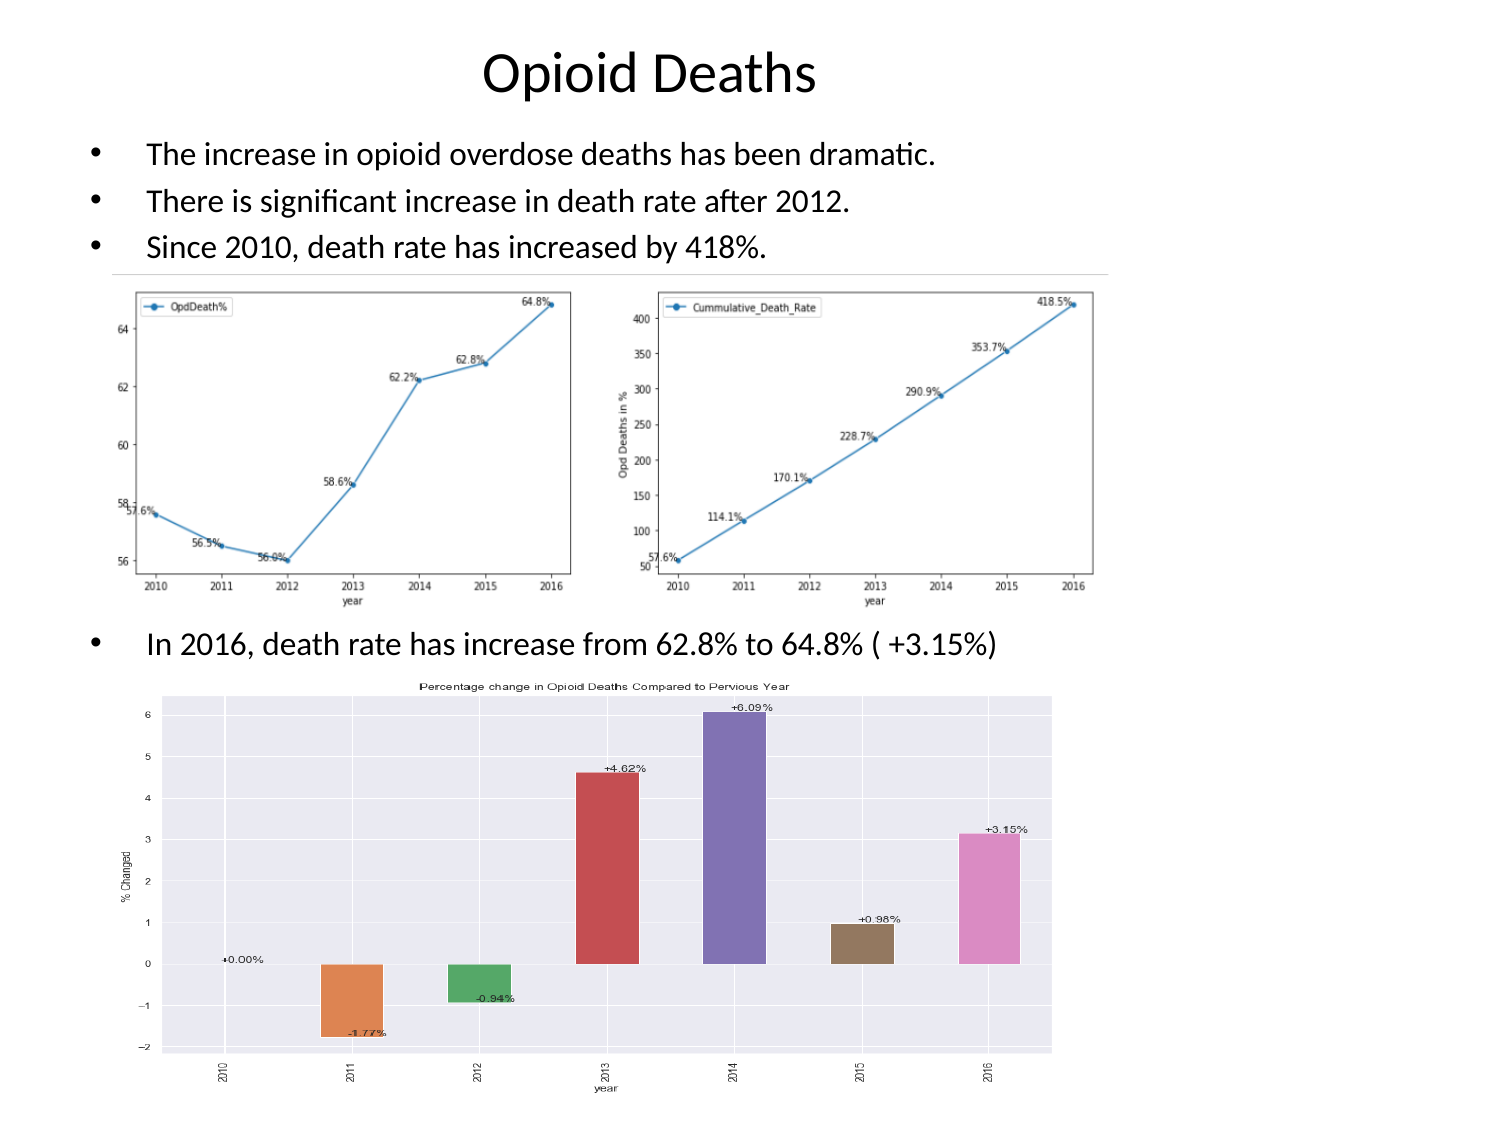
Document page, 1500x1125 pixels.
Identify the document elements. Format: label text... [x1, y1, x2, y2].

picture [112, 274, 1113, 626]
list The increase in opioid overdose deaths has been dramatic. There is significant increase in death rate after 2012. Since 2010, death rate has increased by 418%. In 2016, death rate has increase from 62.8% to 64.8% ( +3.15%) [75, 125, 1425, 868]
title Opioid Deaths [112, 12, 1188, 125]
picture [112, 674, 1088, 1096]
